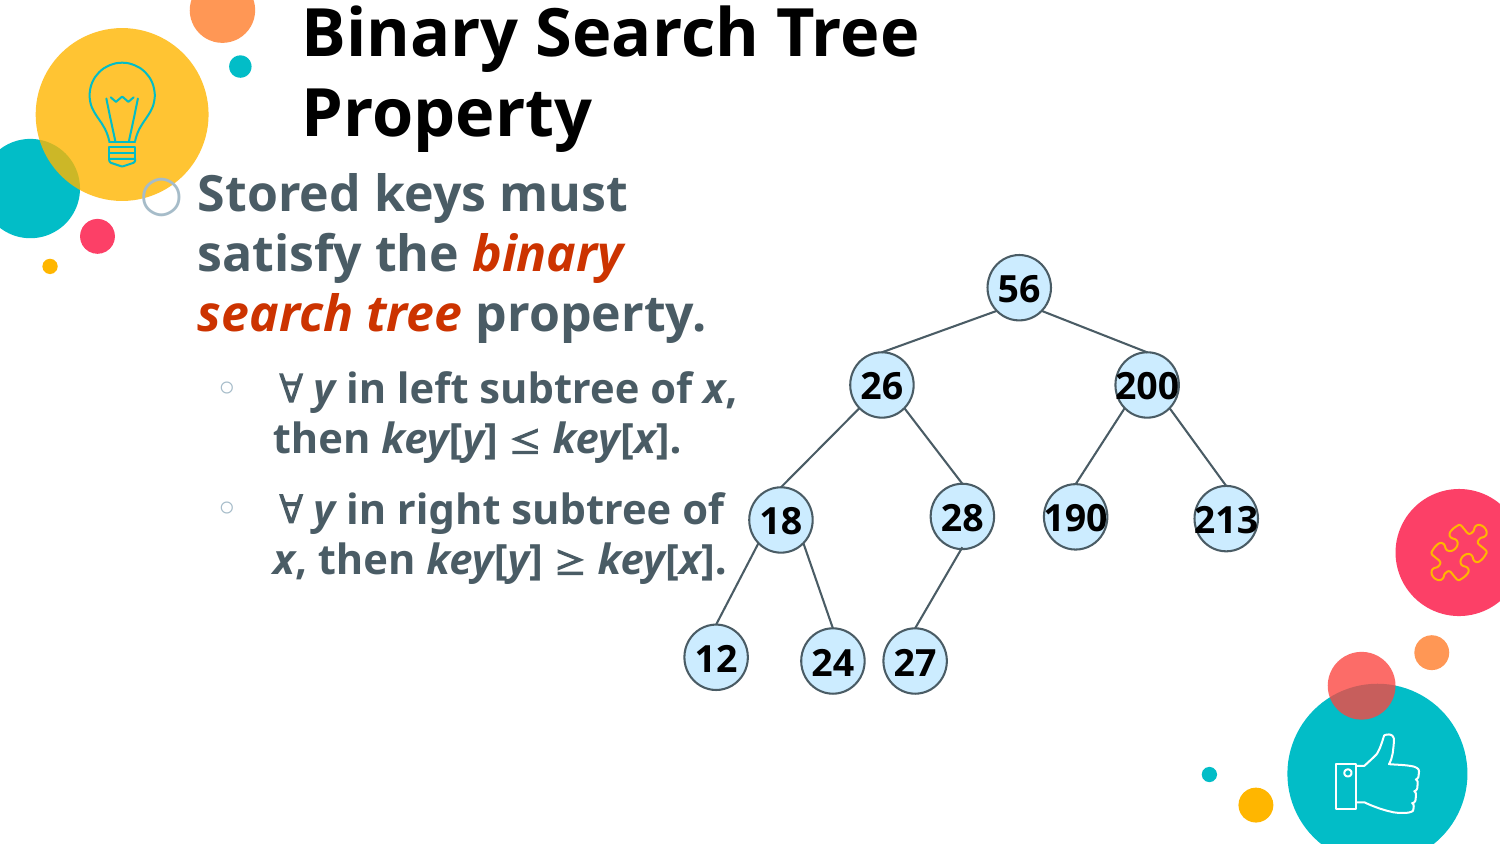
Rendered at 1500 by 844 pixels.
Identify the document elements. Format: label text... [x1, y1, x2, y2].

text_box 56 [987, 255, 1052, 309]
title Binary Search Tree Property [286, 21, 1146, 118]
list Stored keys must satisfy the binary search tree property.  y in left subtree of x, then key[y]  key[x].  y in right subtree of x, then key[y]  key[x]. [107, 145, 763, 560]
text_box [883, 548, 963, 694]
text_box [849, 310, 1180, 418]
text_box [1043, 407, 1259, 552]
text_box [748, 407, 995, 553]
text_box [684, 542, 865, 694]
